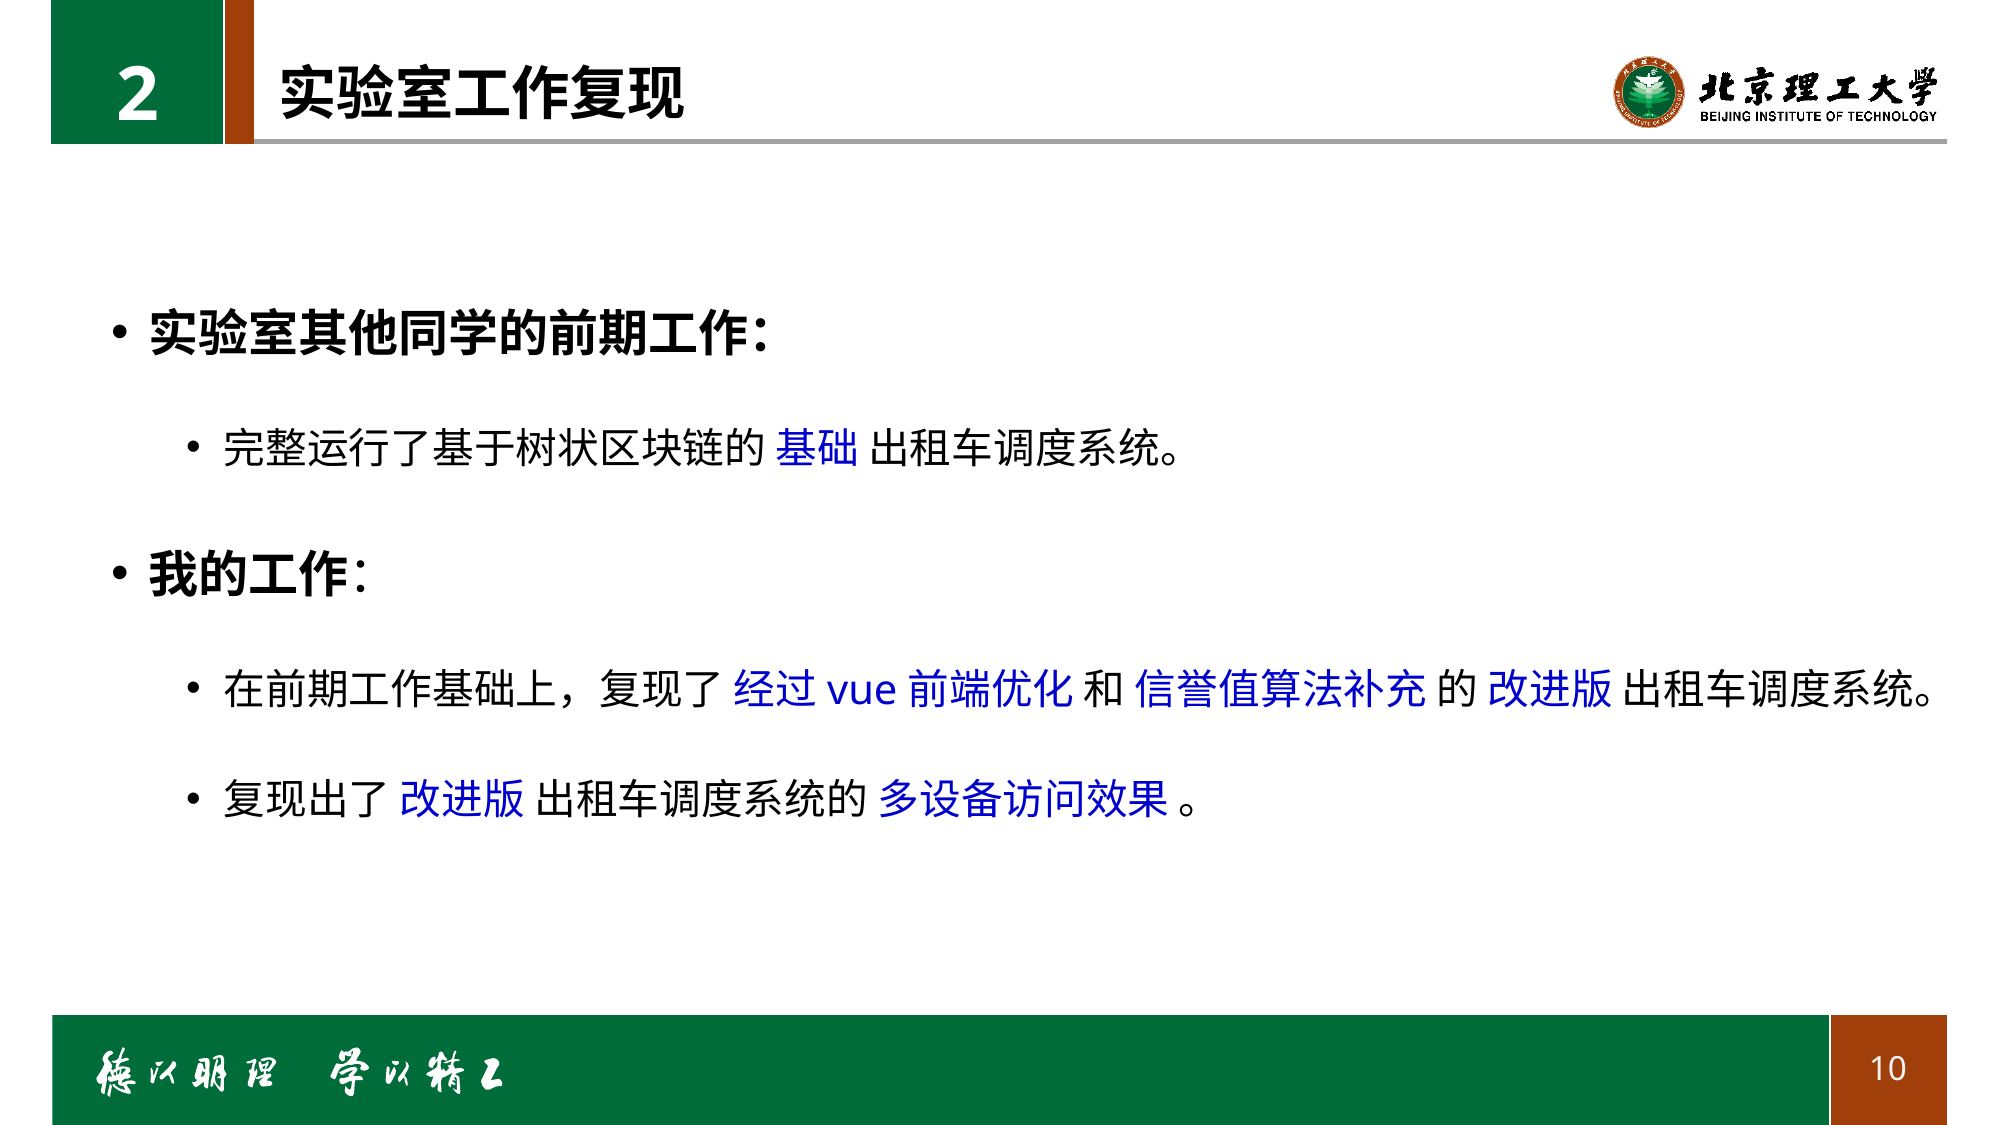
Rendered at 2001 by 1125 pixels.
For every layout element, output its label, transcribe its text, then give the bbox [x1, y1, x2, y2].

picture [1682, 56, 1937, 128]
text_box 2 [58, 38, 218, 144]
text_box 实验室其他同学的前期工作： 完整运行了基于树状区块链的 基础 出租车调度系统。 我的工作： 在前期工作基础上，复现了 经过vue前端优化 和 信誉值算法补充 的 改进版 出租车调度系统。 复现出了 改进版 出租车调度系统的 多设备访问效果 。 [21, 233, 1979, 892]
title 实验室工作复现 [263, 56, 1682, 136]
